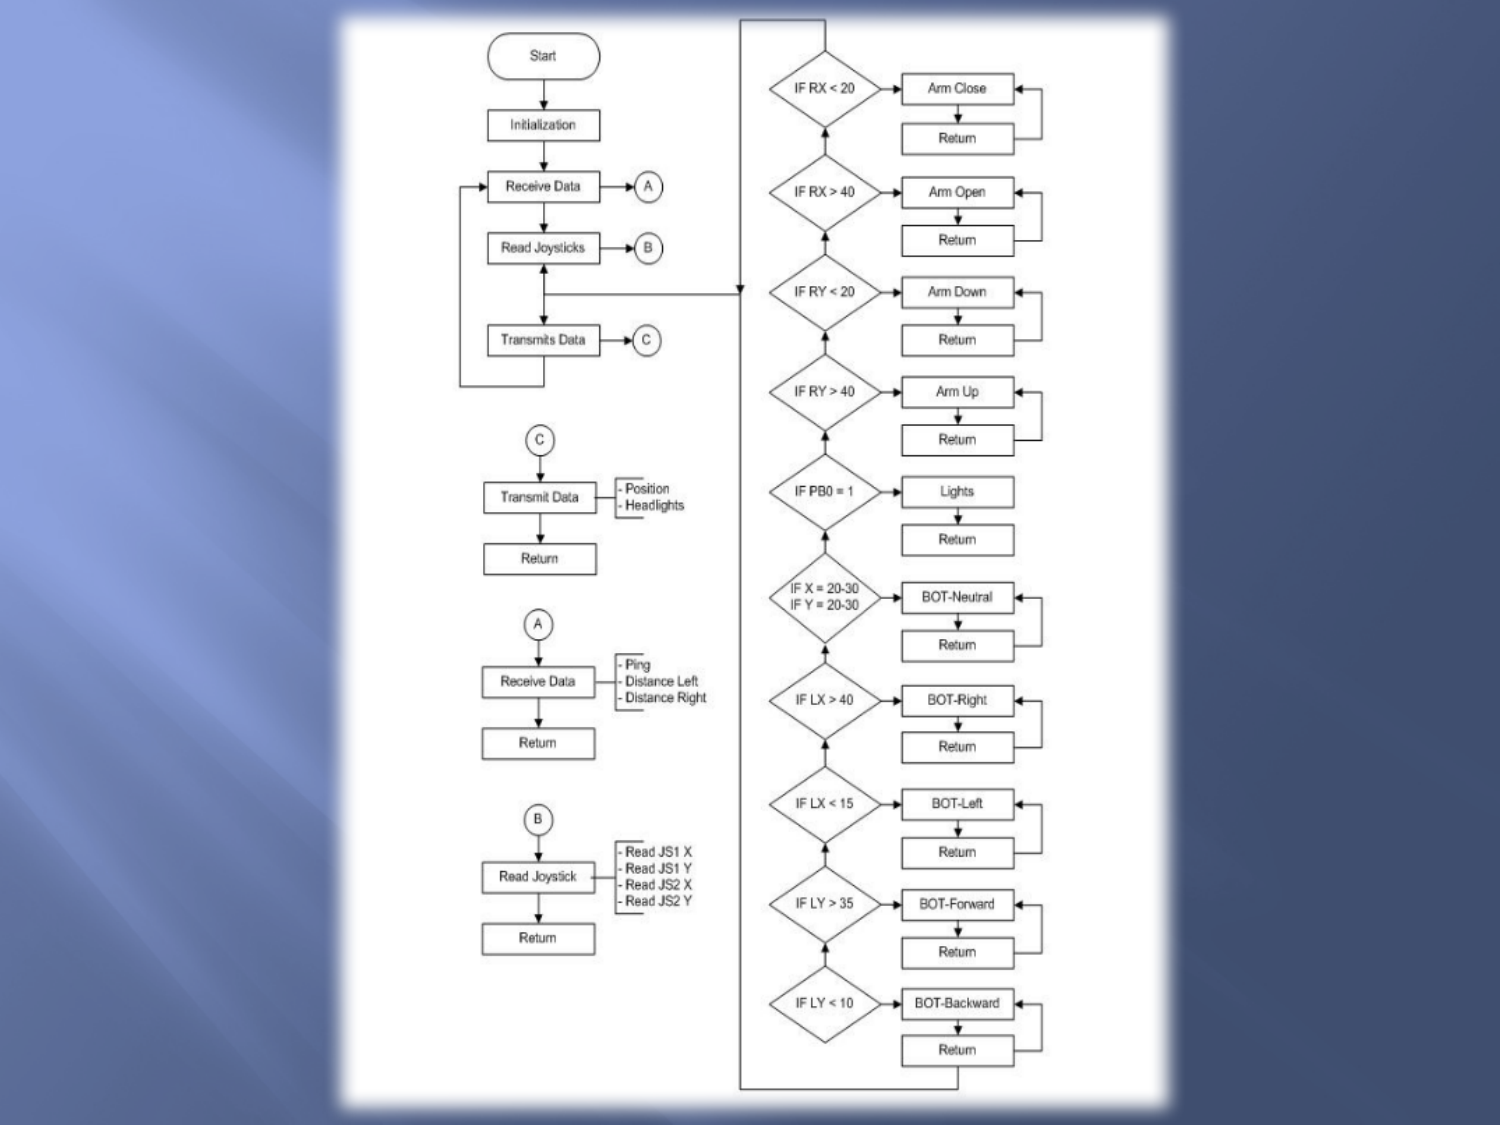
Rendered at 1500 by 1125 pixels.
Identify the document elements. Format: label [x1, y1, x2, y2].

picture [323, 0, 1188, 1125]
